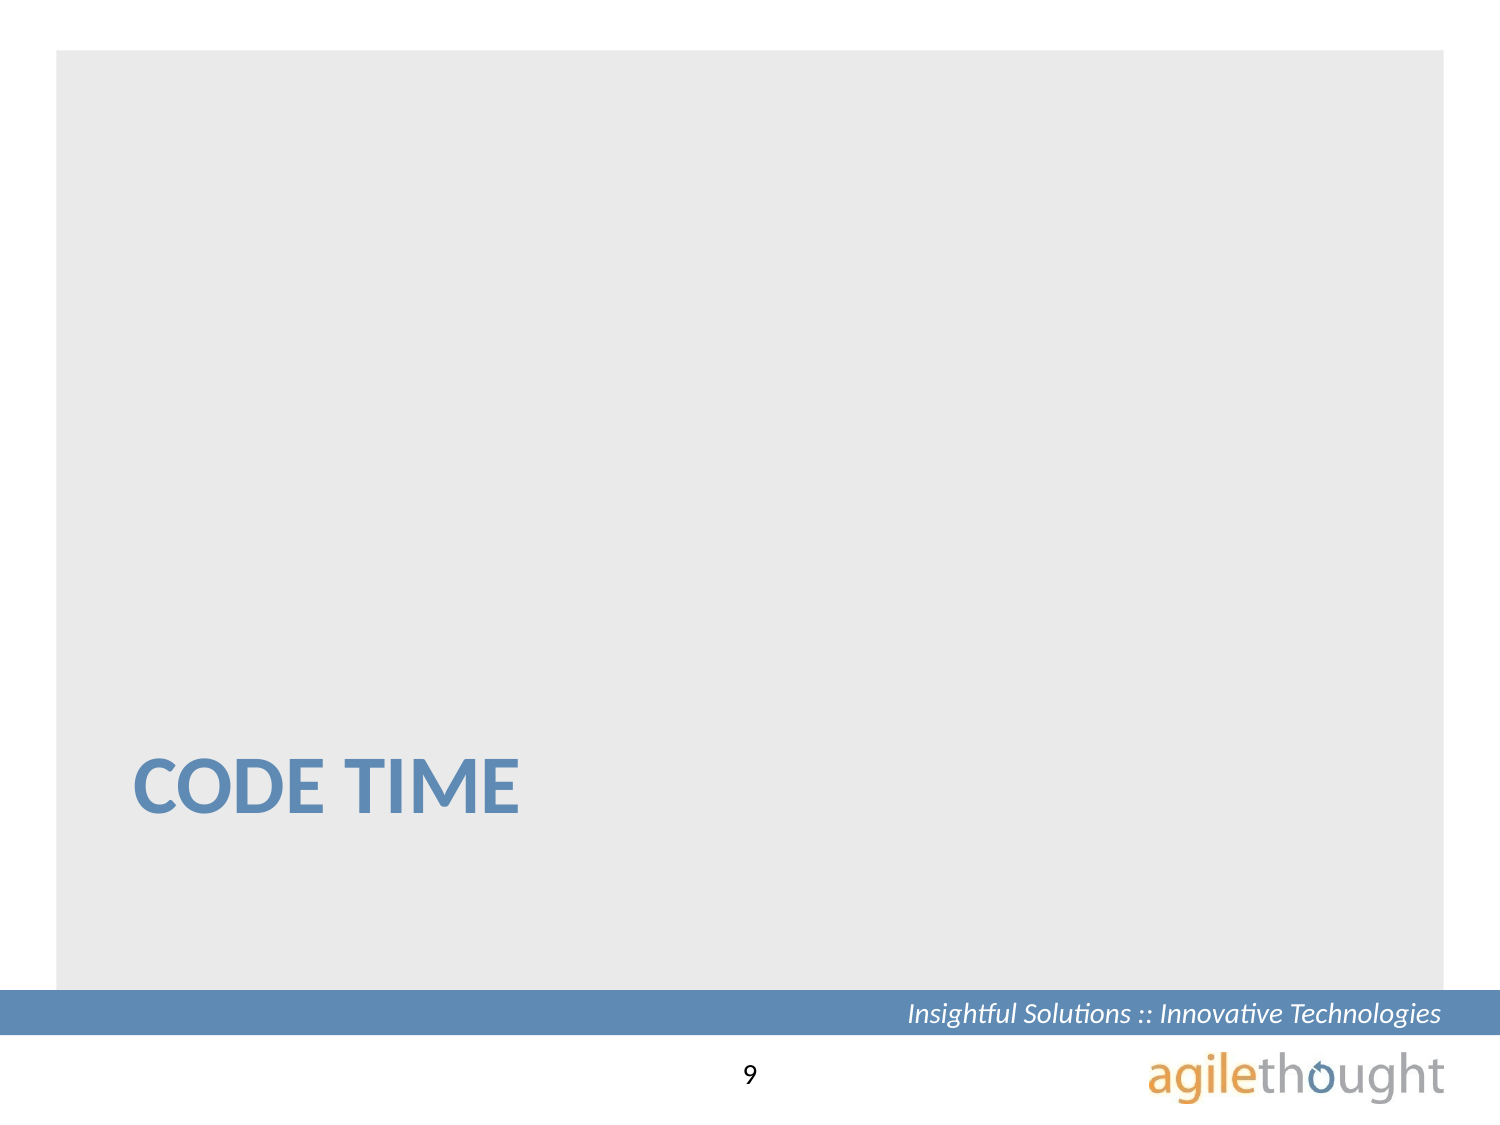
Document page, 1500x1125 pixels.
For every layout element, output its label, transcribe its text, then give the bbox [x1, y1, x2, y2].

slide_number 9 [575, 1047, 925, 1099]
picture [1149, 1052, 1444, 1104]
title Code Time [118, 722, 1394, 947]
